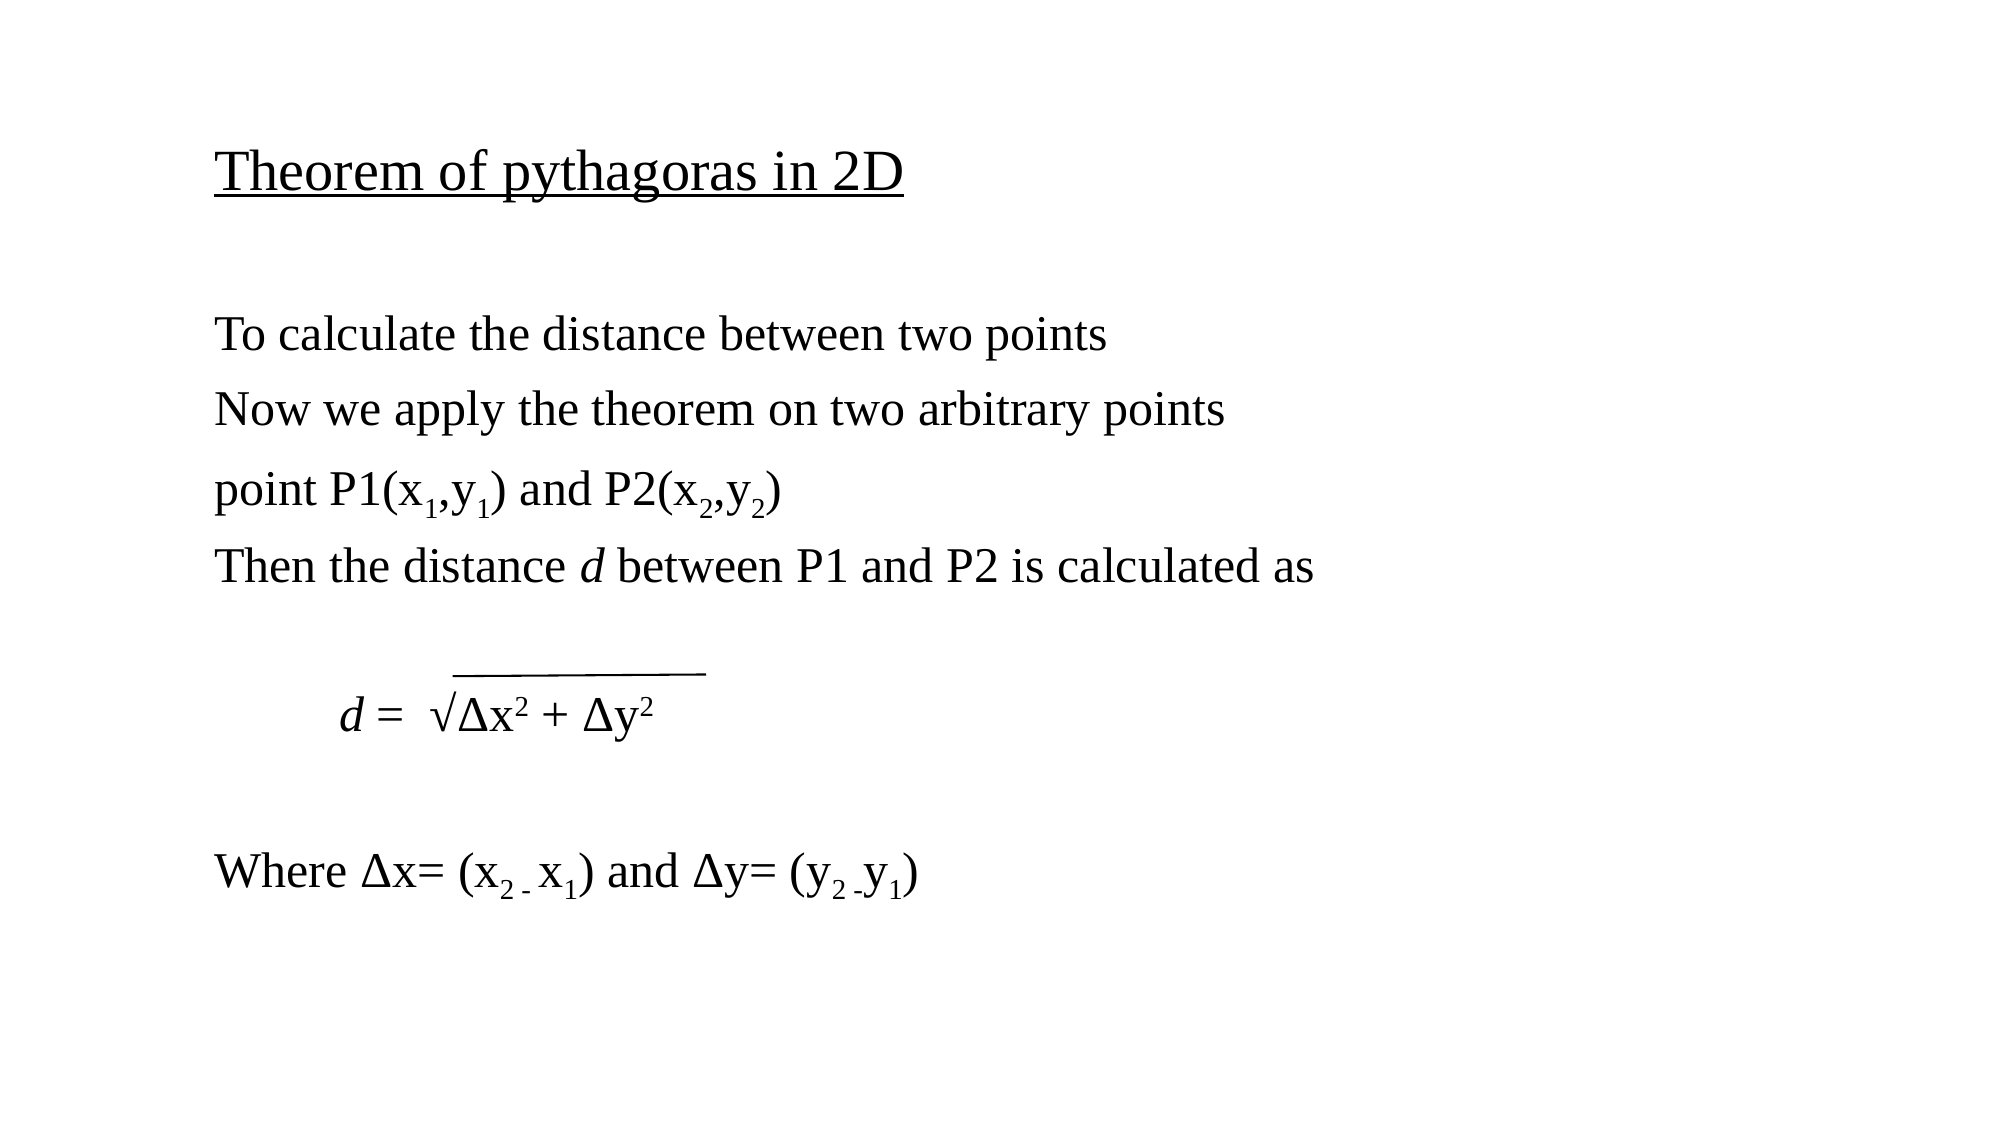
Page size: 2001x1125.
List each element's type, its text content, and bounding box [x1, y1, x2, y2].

title Theorem of pythagoras in 2D [199, 63, 1925, 281]
list To calculate the distance between two points Now we apply the theorem on two arbitrary points point P1(x1,y1) and P2(x2,y2) Then the distance d between P1 and P2 is calculated as d = √Δx2 + Δy2 Where Δx= (x2 - x1) and Δy= (y2 -y1) [199, 299, 1925, 1014]
